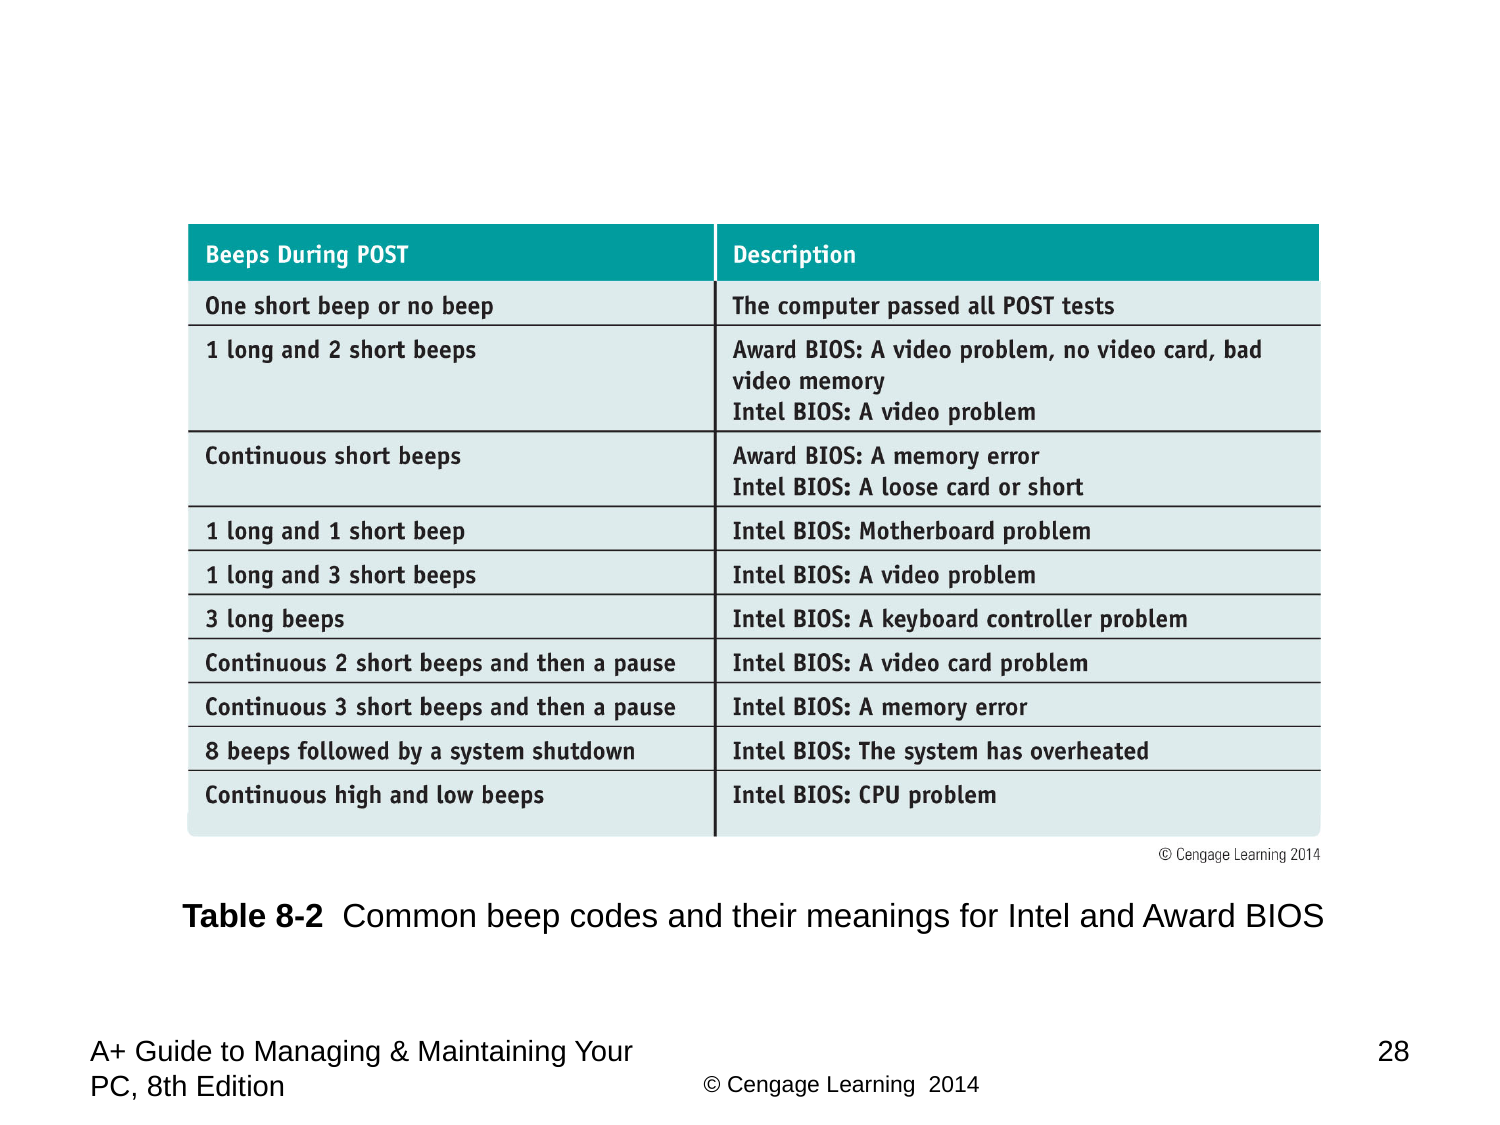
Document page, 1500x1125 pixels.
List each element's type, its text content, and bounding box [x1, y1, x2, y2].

picture [187, 224, 1322, 863]
footer A+ Guide to Managing & Maintaining Your PC, 8th Edition [74, 1024, 663, 1103]
slide_number 28 [1074, 1024, 1426, 1103]
text_box Table 8-2 Common beep codes and their meanings for Intel and Award BIOS [167, 887, 1341, 942]
